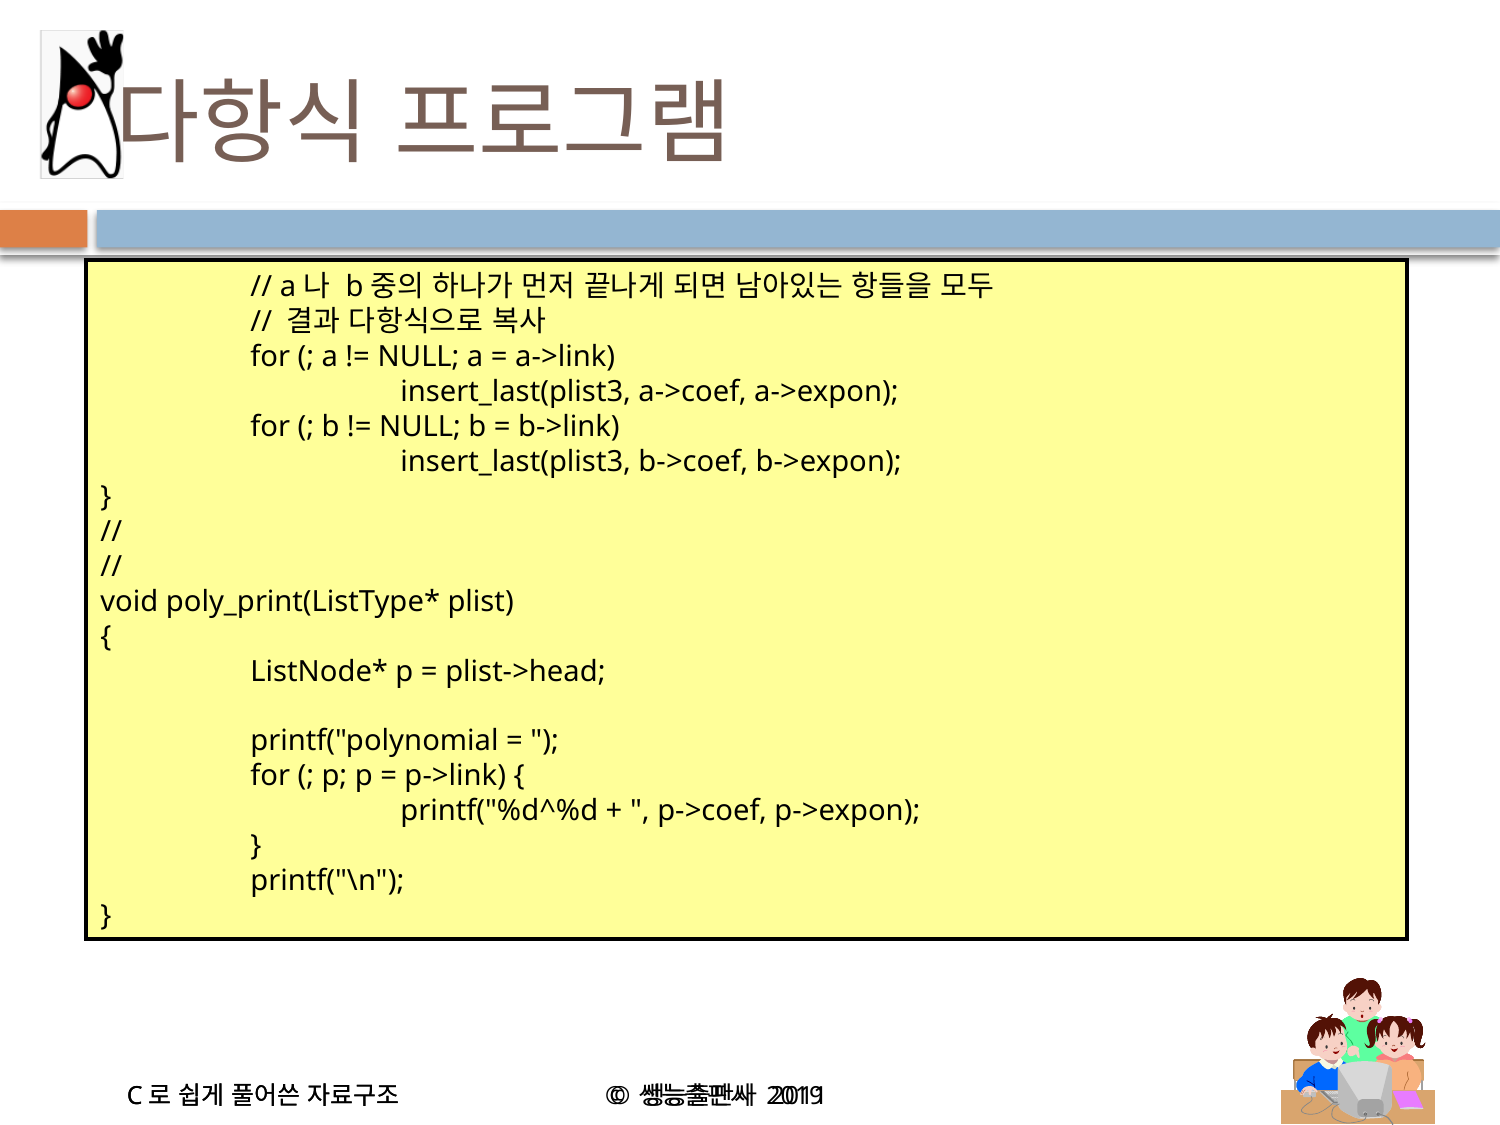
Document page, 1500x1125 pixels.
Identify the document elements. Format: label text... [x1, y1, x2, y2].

text_box // a나 b중의 하나가 먼저 끝나게 되면 남아있는 항들을 모두 // 결과 다항식으로 복사 for (; a != NULL; a = a->link) insert_last(plist3, a->coef, a->expon); for (; b != NULL; b = b->link) insert_last(plist3, b->coef, b->expon); } // // void poly_print(ListType* plist) { ListNode* p = plist->head; printf("polynomial = "); for (; p; p = p->link) { printf("%d^%d + ", p->coef, p->expon); } printf("\n"); } [85, 259, 1407, 939]
title 다항식 프로그램 [100, 37, 1438, 200]
picture [39, 30, 124, 179]
